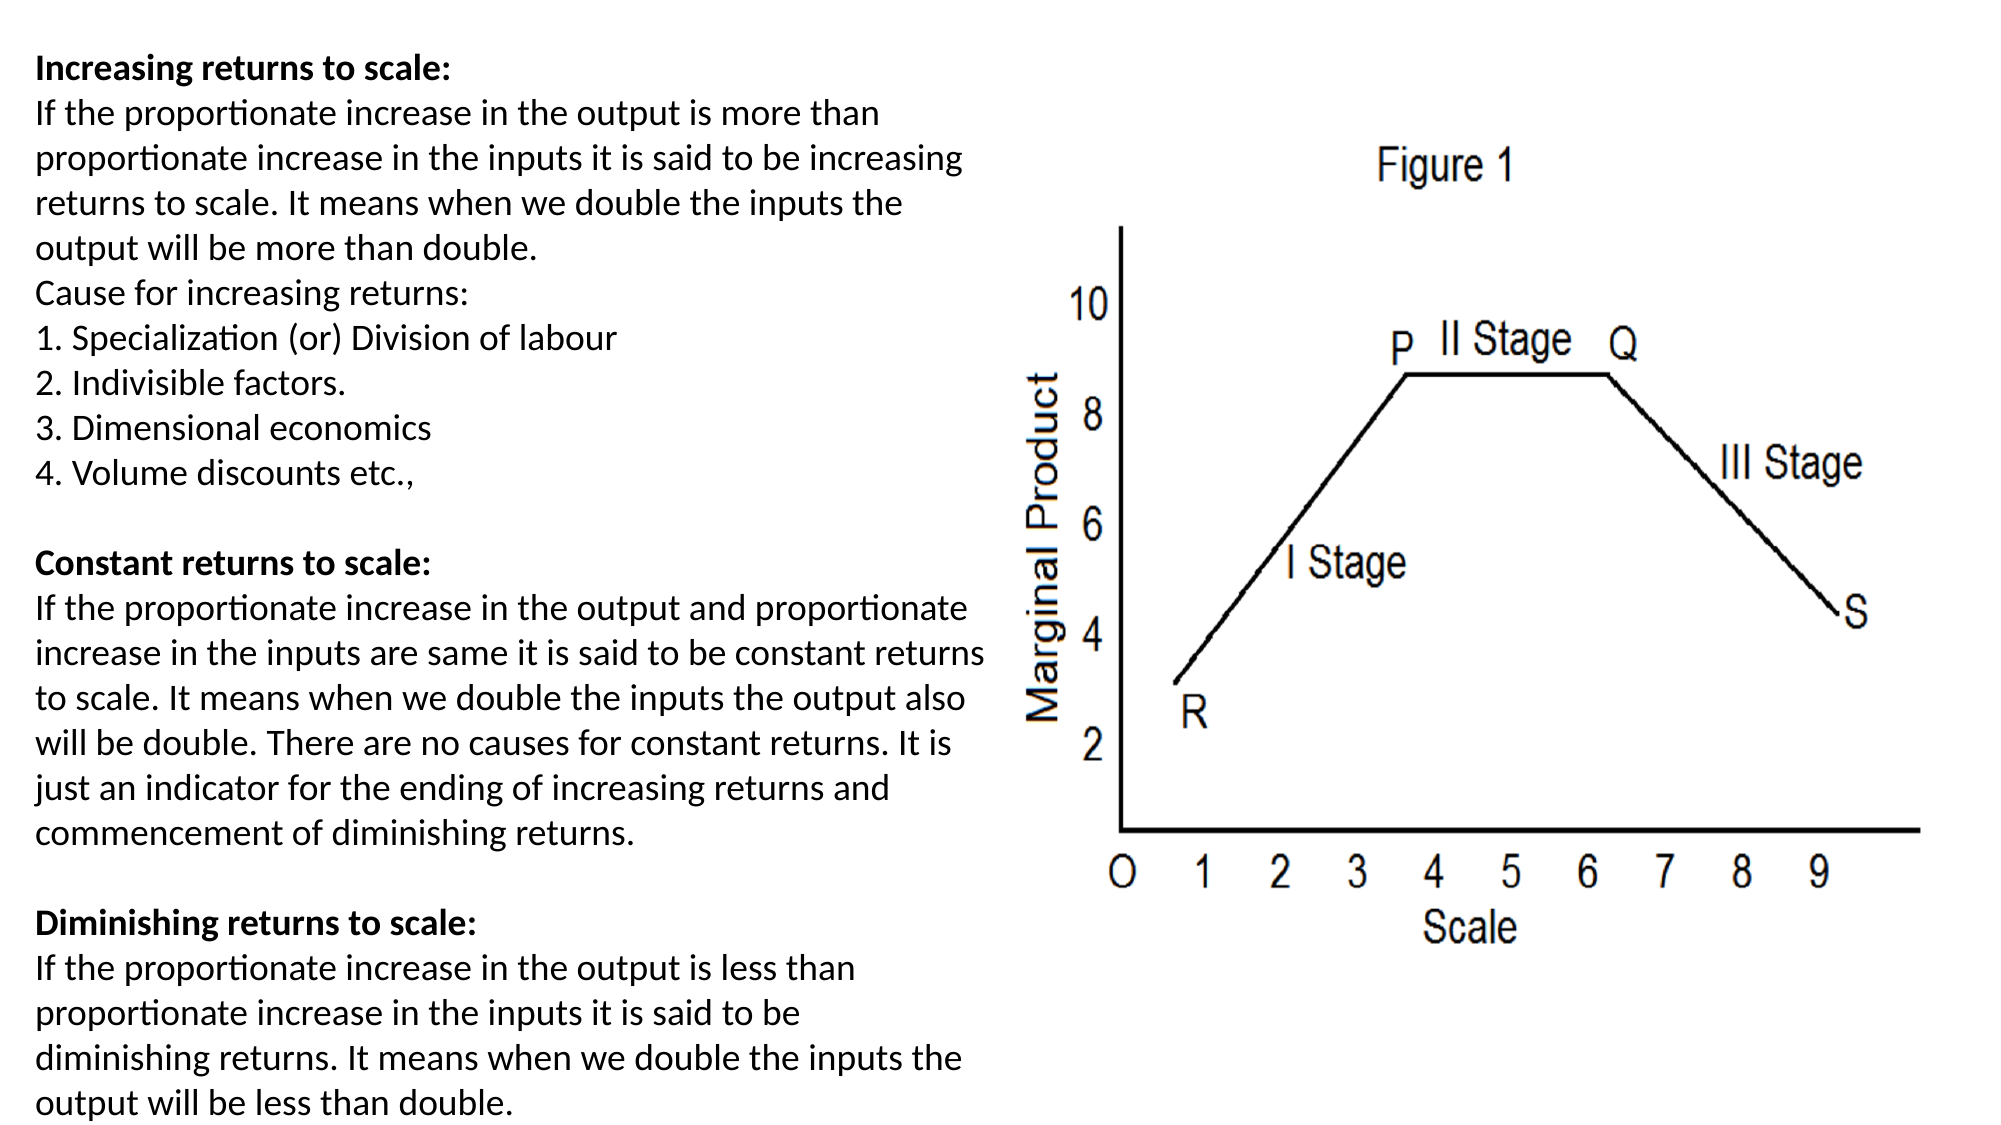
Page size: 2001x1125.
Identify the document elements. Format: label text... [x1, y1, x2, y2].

text_box Increasing returns to scale: If the proportionate increase in the output is more than proportionate increase in the inputs it is said to be increasing returns to scale. It means when we double the inputs the output will be more than double. Cause for increasing returns: 1. Specialization (or) Division of labour 2. Indivisible factors. 3. Dimensional economics 4. Volume discounts etc., Constant returns to scale: If the proportionate increase in the output and proportionate increase in the inputs are same it is said to be constant returns to scale. It means when we double the inputs the output also will be double. There are no causes for constant returns. It is just an indicator for the ending of increasing returns and commencement of diminishing returns. Diminishing returns to scale: If the proportionate increase in the output is less than proportionate increase in the inputs it is said to be diminishing returns. It means when we double the inputs the output will be less than double. [20, 35, 1013, 1125]
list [1012, 122, 1944, 972]
